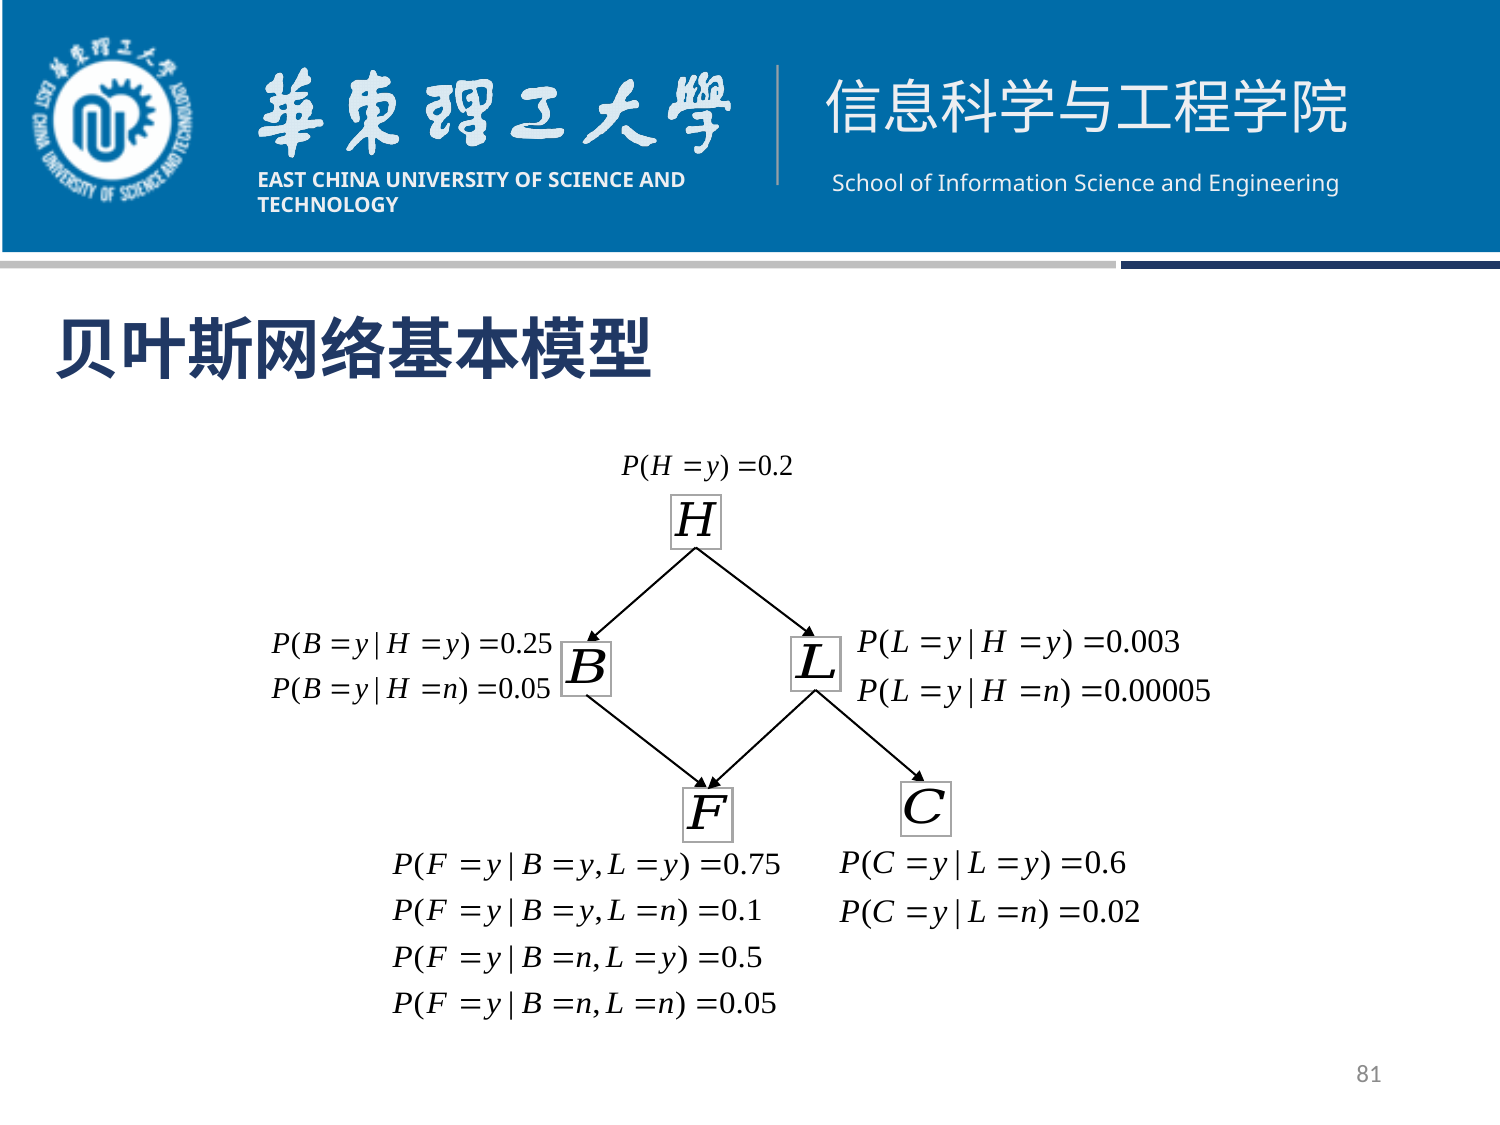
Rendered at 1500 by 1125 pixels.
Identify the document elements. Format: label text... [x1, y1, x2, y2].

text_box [586, 547, 696, 644]
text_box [833, 843, 1145, 937]
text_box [386, 845, 786, 1028]
slide_number 81 [1059, 1042, 1397, 1103]
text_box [266, 626, 558, 712]
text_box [695, 547, 816, 639]
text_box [586, 694, 707, 790]
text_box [707, 689, 816, 790]
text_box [616, 448, 799, 489]
text_box 贝叶斯网络基本模型 [42, 270, 1337, 434]
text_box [815, 689, 926, 783]
picture [22, 32, 202, 214]
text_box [851, 622, 1218, 716]
